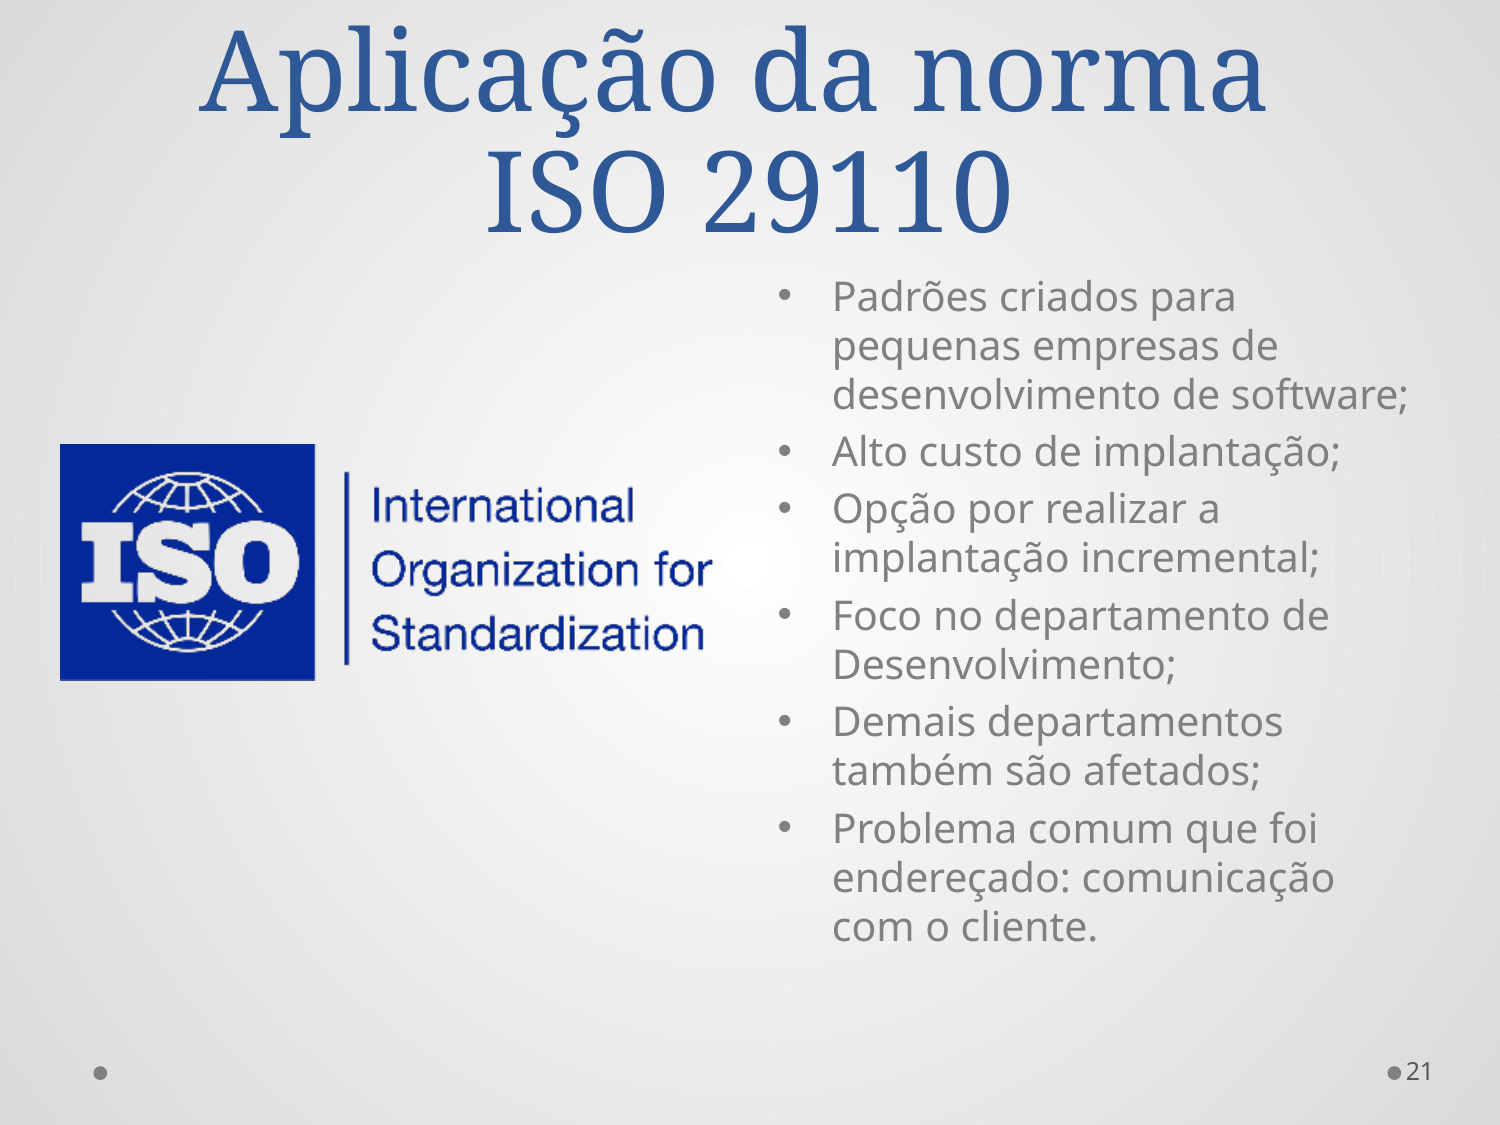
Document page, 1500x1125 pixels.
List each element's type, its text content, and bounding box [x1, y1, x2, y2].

title Aplicação da norma ISO 29110 [75, 0, 1425, 263]
picture [59, 444, 747, 681]
list Padrões criados para pequenas empresas de desenvolvimento de software; Alto custo de implantação; Opção por realizar a implantação incremental; Foco no departamento de Desenvolvimento; Demais departamentos também são afetados; Problema comum que foi endereçado: comunicação com o cliente. [762, 262, 1425, 1005]
slide_number 21 [1401, 1042, 1494, 1103]
